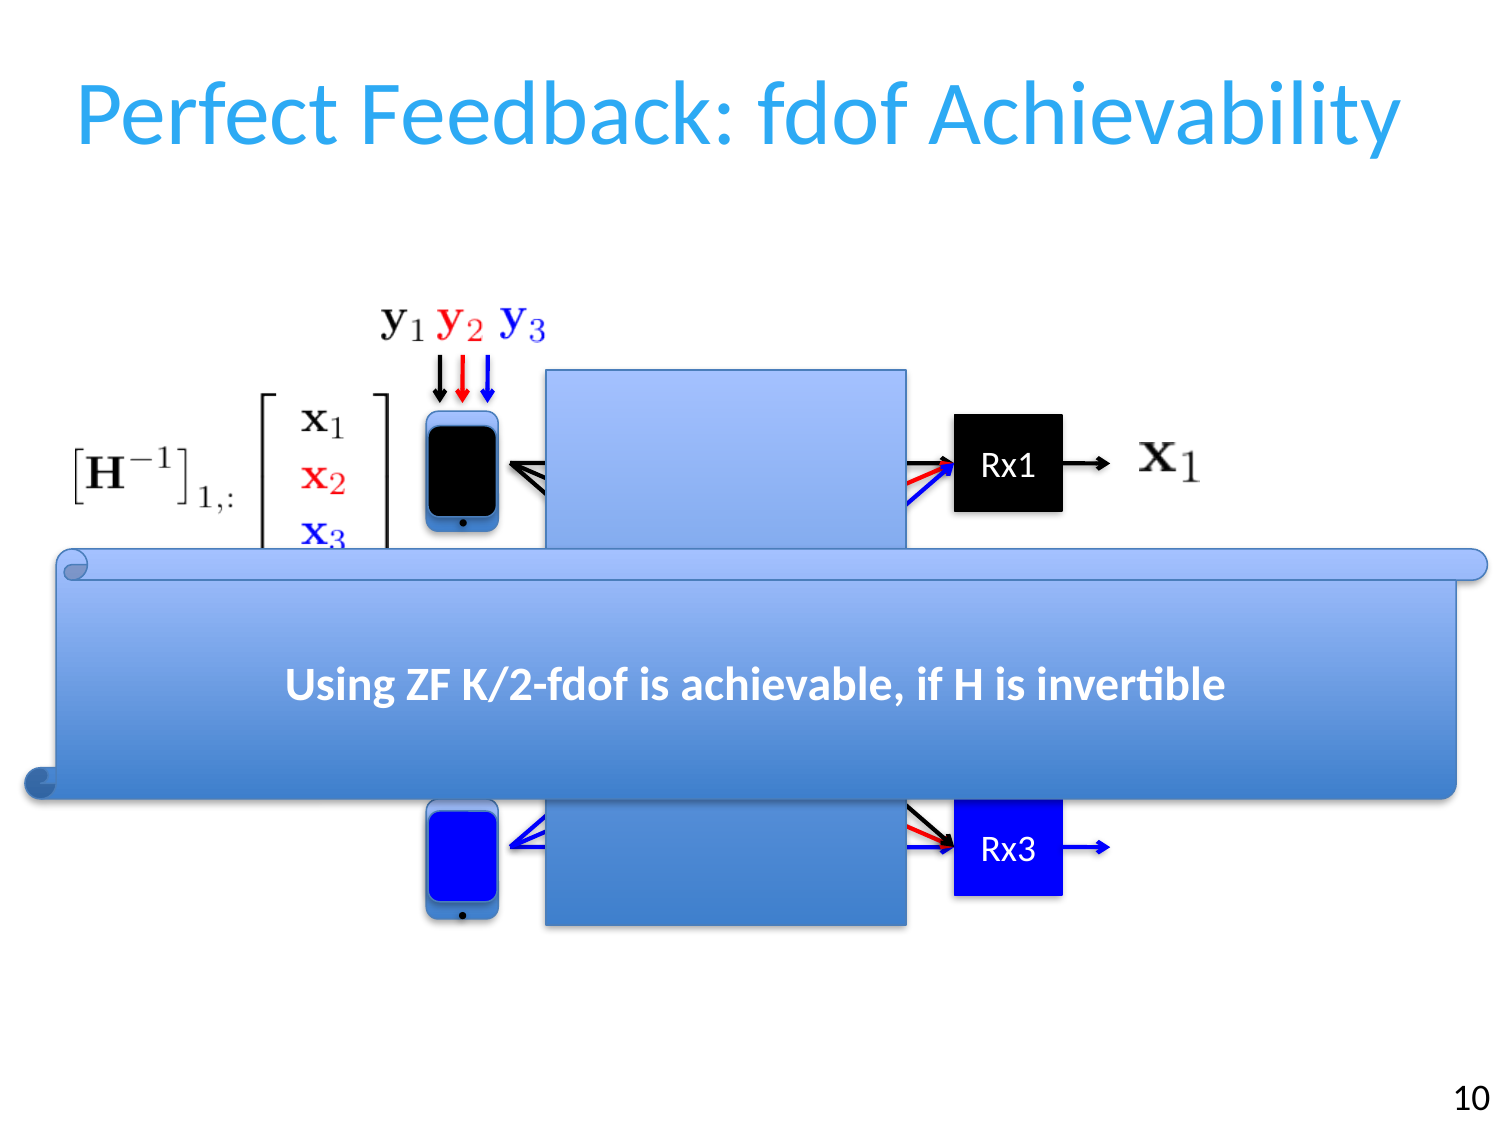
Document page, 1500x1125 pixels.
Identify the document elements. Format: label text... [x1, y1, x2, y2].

picture [74, 392, 389, 562]
title Perfect Feedback: fdof Achievability [0, 45, 1500, 233]
picture [1139, 442, 1201, 485]
picture [680, 629, 760, 700]
picture [499, 307, 546, 343]
picture [380, 308, 426, 343]
text_box 10 [1437, 1065, 1500, 1125]
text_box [425, 354, 1111, 920]
text_box Using ZF K/2-fdof is achievable, if H is invertible [1115, 548, 1489, 800]
text_box Using ZF K/2-fdof is achievable, if H is invertible [24, 548, 420, 800]
picture [437, 308, 483, 343]
